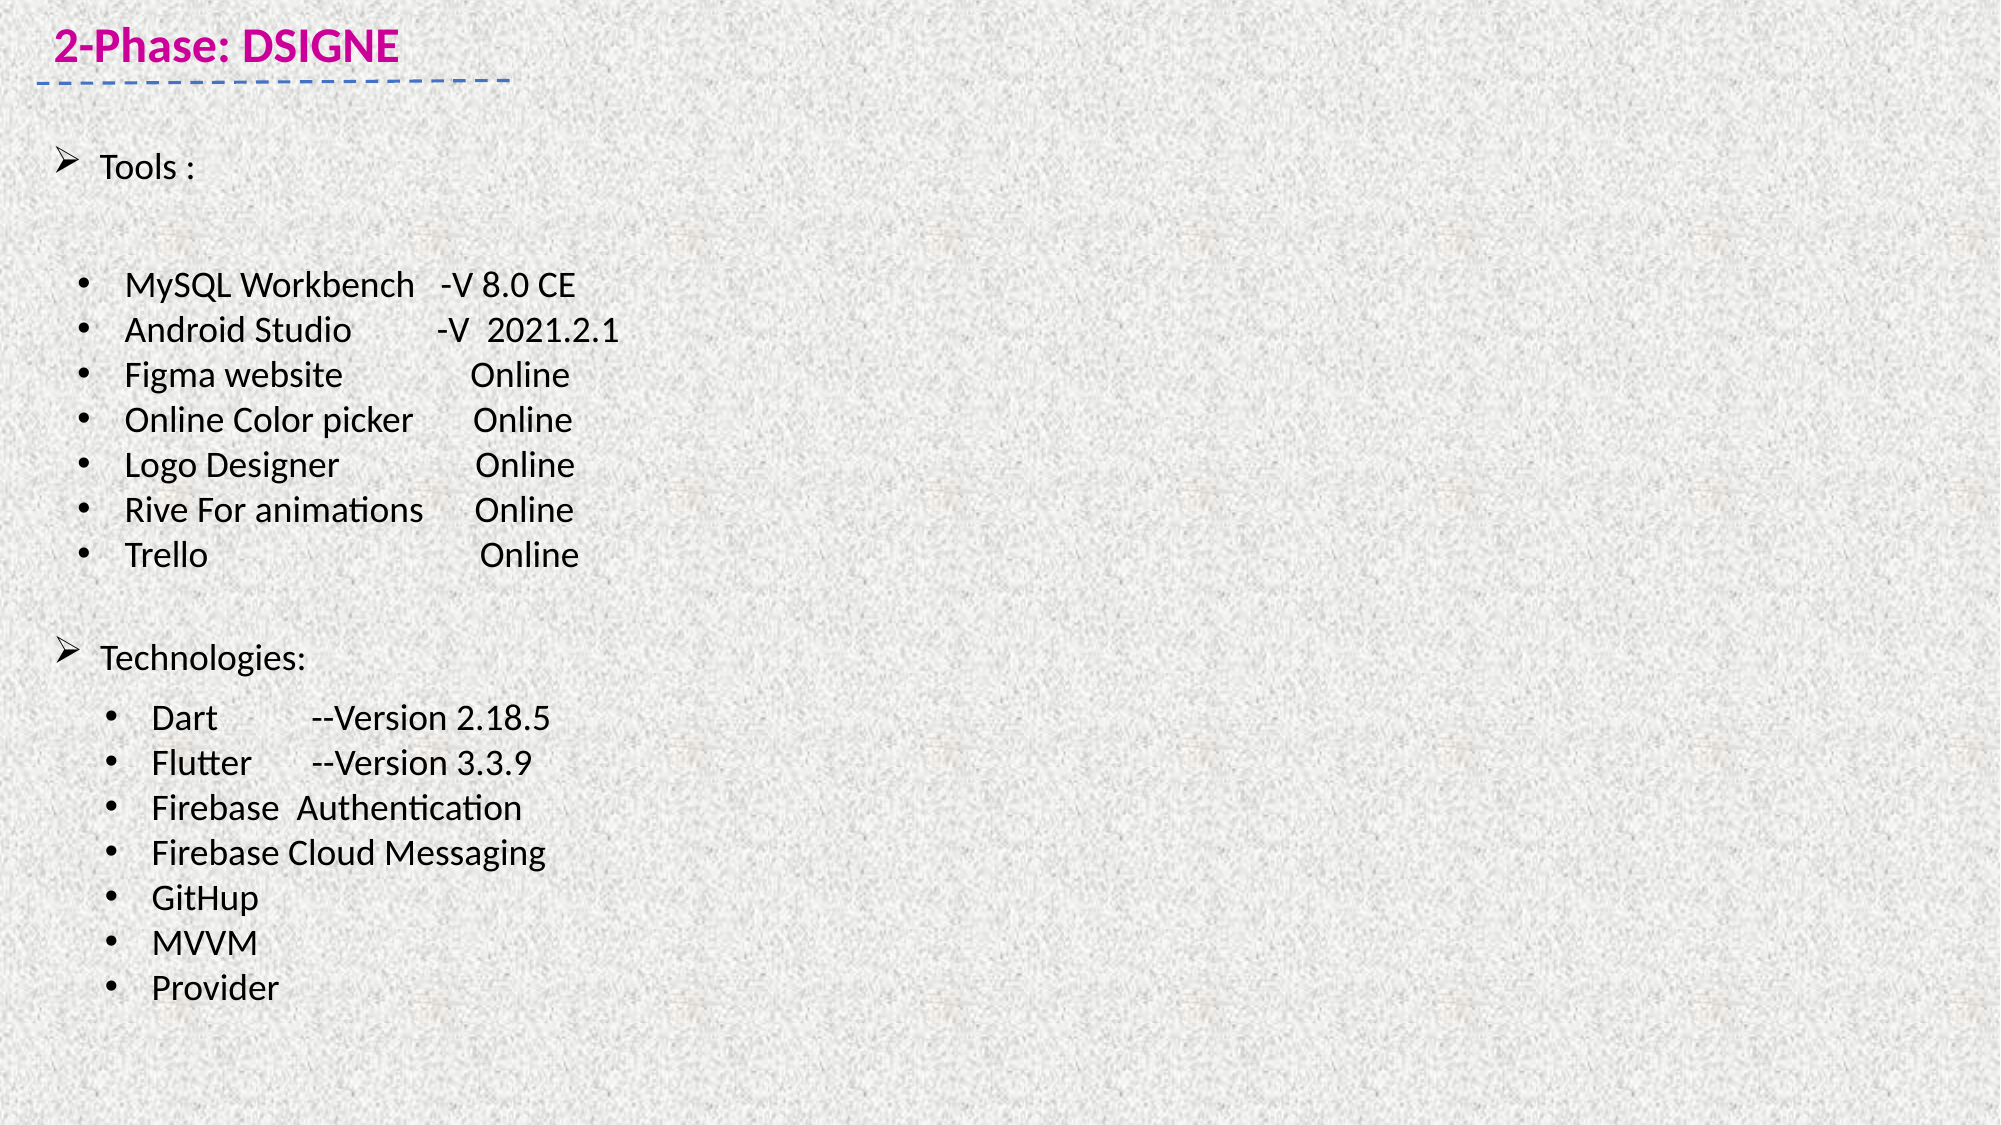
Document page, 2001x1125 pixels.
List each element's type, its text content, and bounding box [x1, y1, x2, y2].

text_box Dart --Version 2.18.5 Flutter --Version 3.3.9 Firebase Authentication Firebase Cloud Messaging GitHup MVVM Provider [90, 685, 571, 1016]
text_box 2-Phase: DSIGNE [36, 4, 417, 80]
text_box Technologies: [38, 625, 331, 685]
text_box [36, 80, 513, 84]
text_box Tools : [37, 134, 220, 195]
picture [0, 0, 2001, 1125]
text_box MySQL Workbench -V 8.0 CE Android Studio -V 2021.2.1 Figma website Online Online Color picker Online Logo Designer Online Rive For animations Online Trello Online [62, 253, 635, 628]
